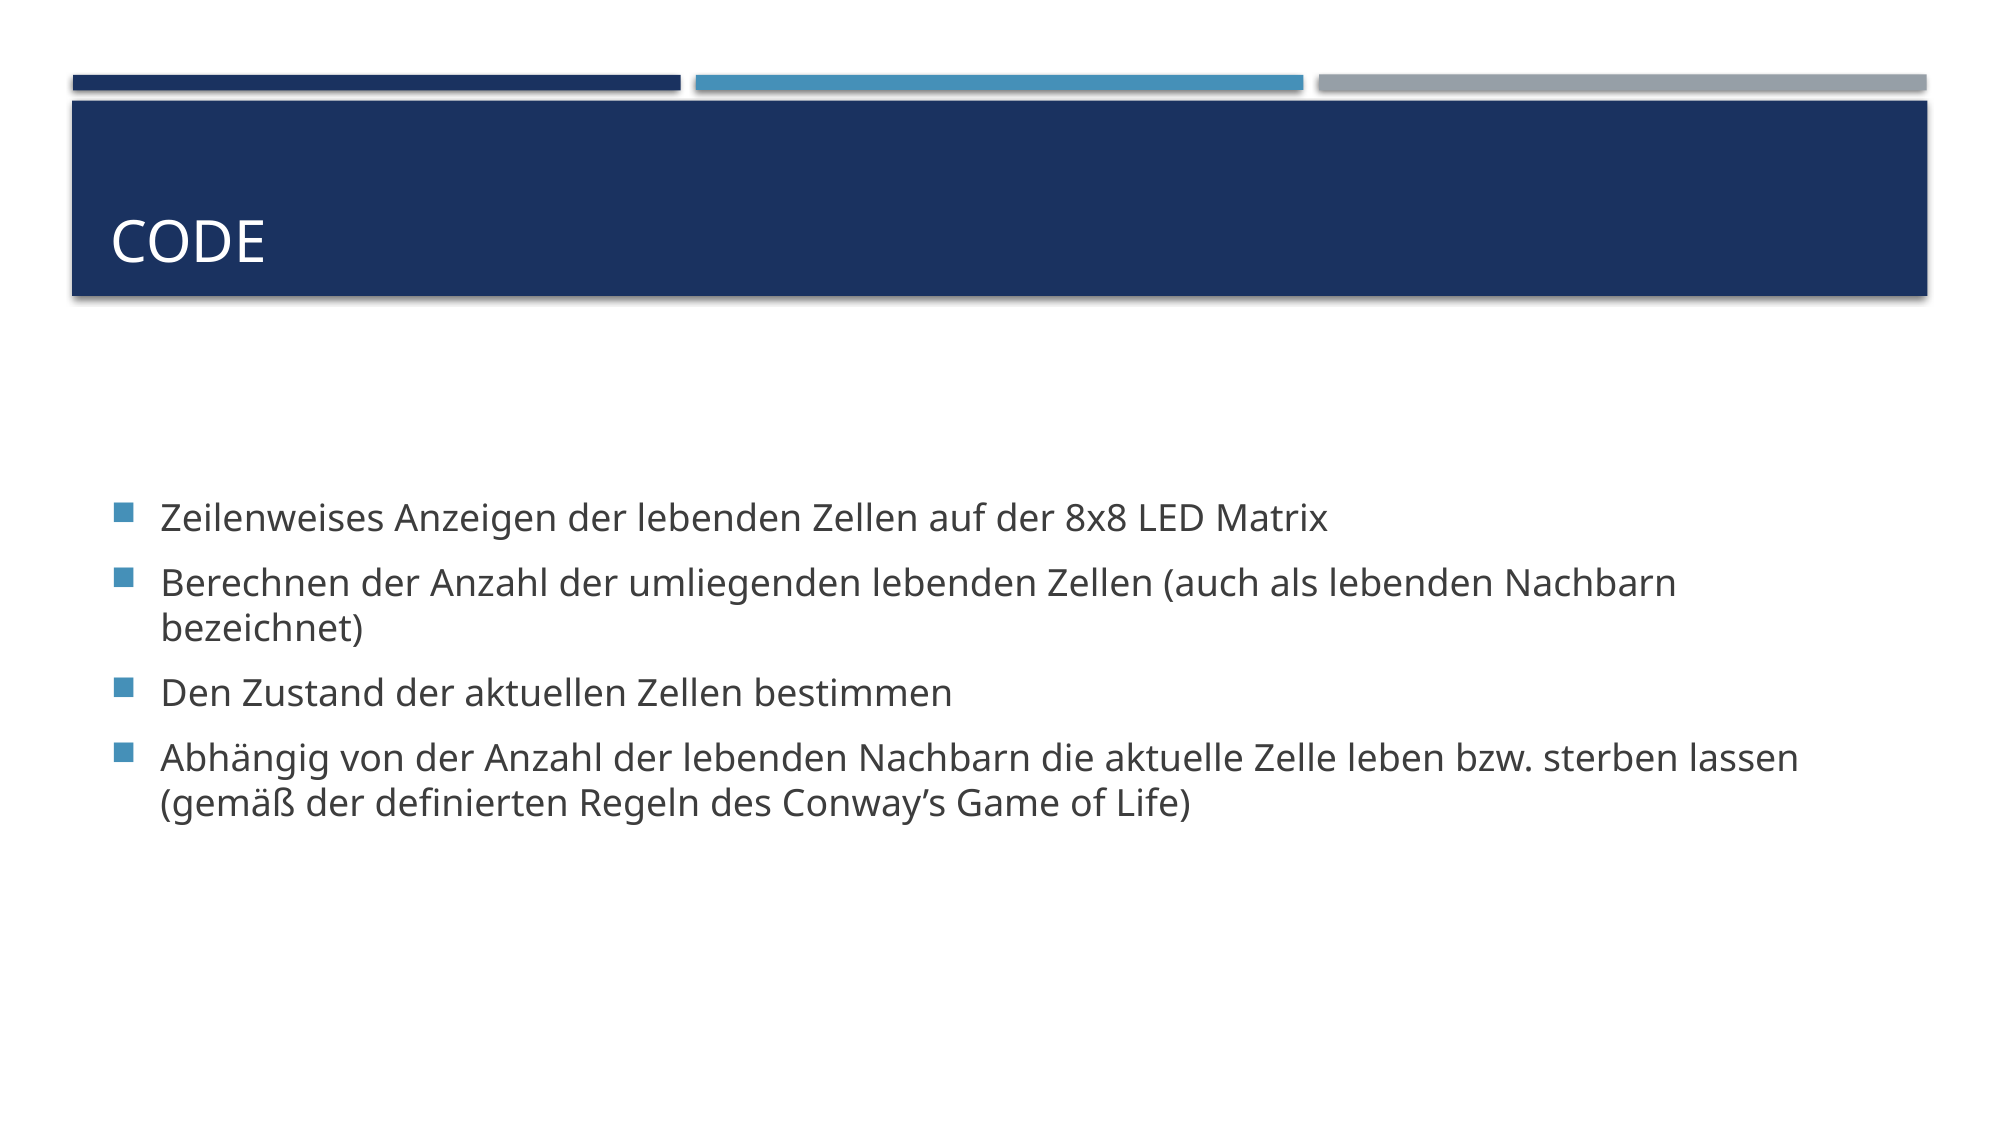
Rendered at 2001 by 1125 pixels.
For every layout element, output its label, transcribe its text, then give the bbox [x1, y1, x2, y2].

list Zeilenweises Anzeigen der lebenden Zellen auf der 8x8 LED Matrix Berechnen der Anzahl der umliegenden lebenden Zellen (auch als lebenden Nachbarn bezeichnet) Den Zustand der aktuellen Zellen bestimmen Abhängig von der Anzahl der lebenden Nachbarn die aktuelle Zelle leben bzw. sterben lassen (gemäß der definierten Regeln des Conway’s Game of Life) [95, 357, 1905, 962]
title Code [95, 115, 1905, 282]
